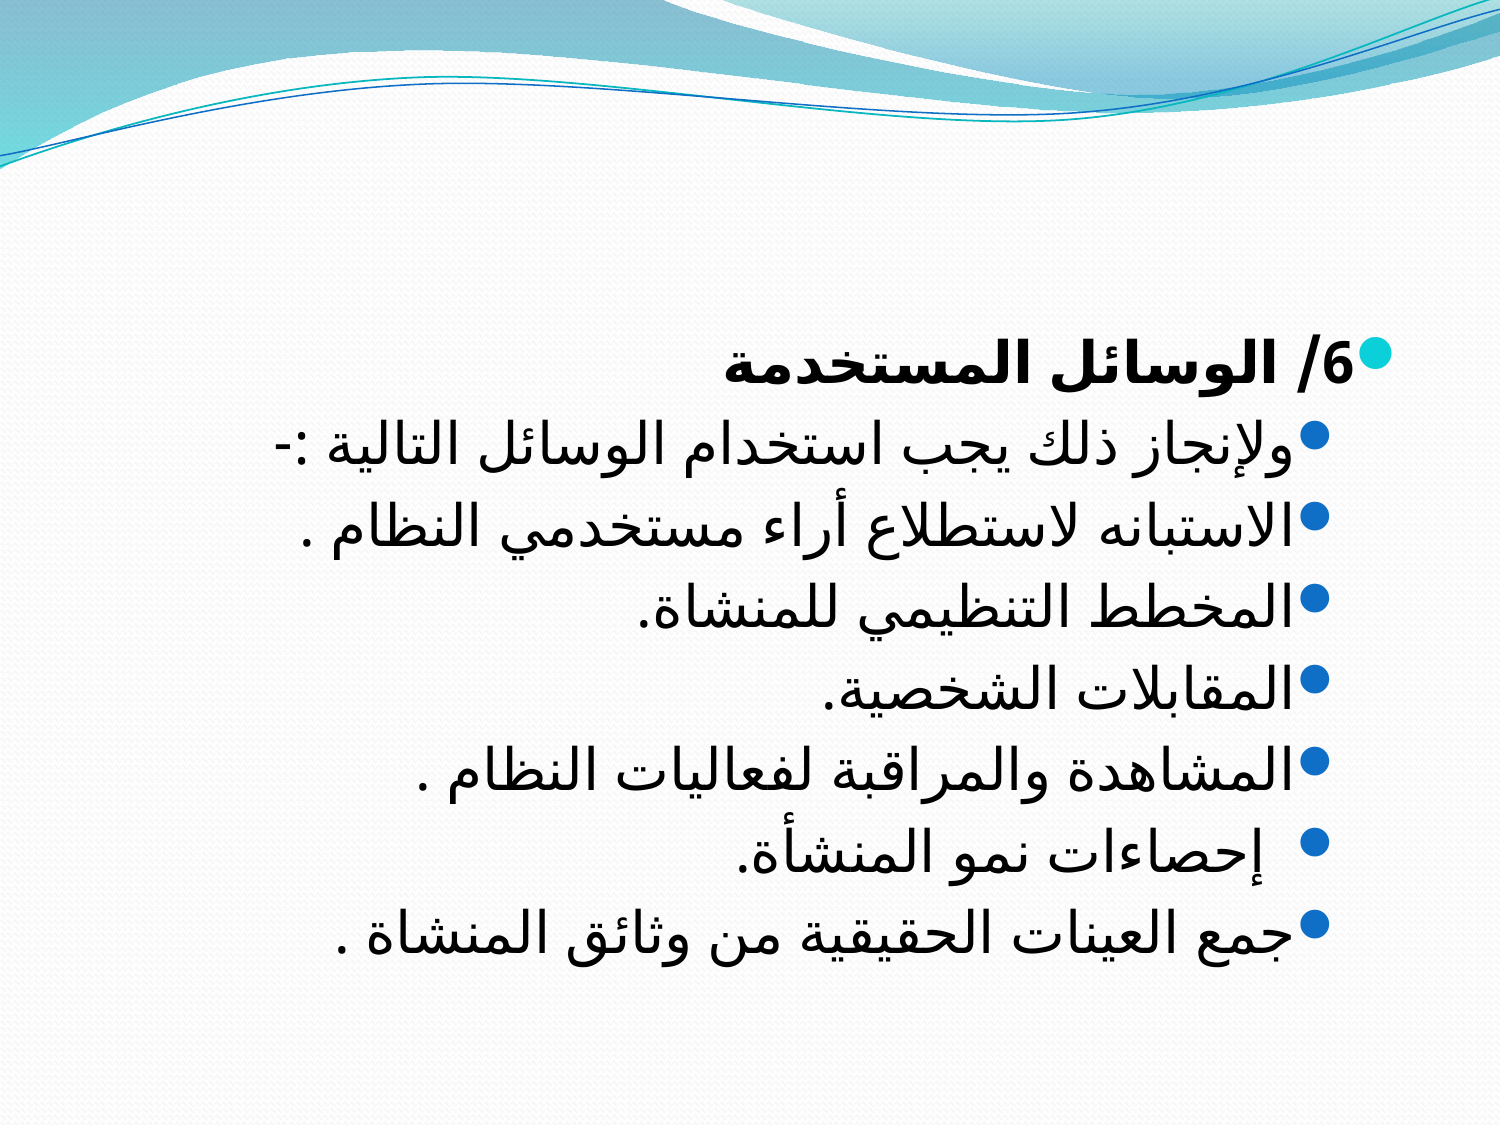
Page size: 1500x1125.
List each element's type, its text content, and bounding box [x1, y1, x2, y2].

list 6/ الوسائل المستخدمة ولإنجاز ذلك يجب استخدام الوسائل التالية :- الاستبانه لاستطلاع أراء مستخدمي النظام . المخطط التنظيمي للمنشاة. المقابلات الشخصية. المشاهدة والمراقبة لفعاليات النظام . إحصاءات نمو المنشأة. جمع العينات الحقيقية من وثائق المنشاة . [75, 317, 1425, 1038]
